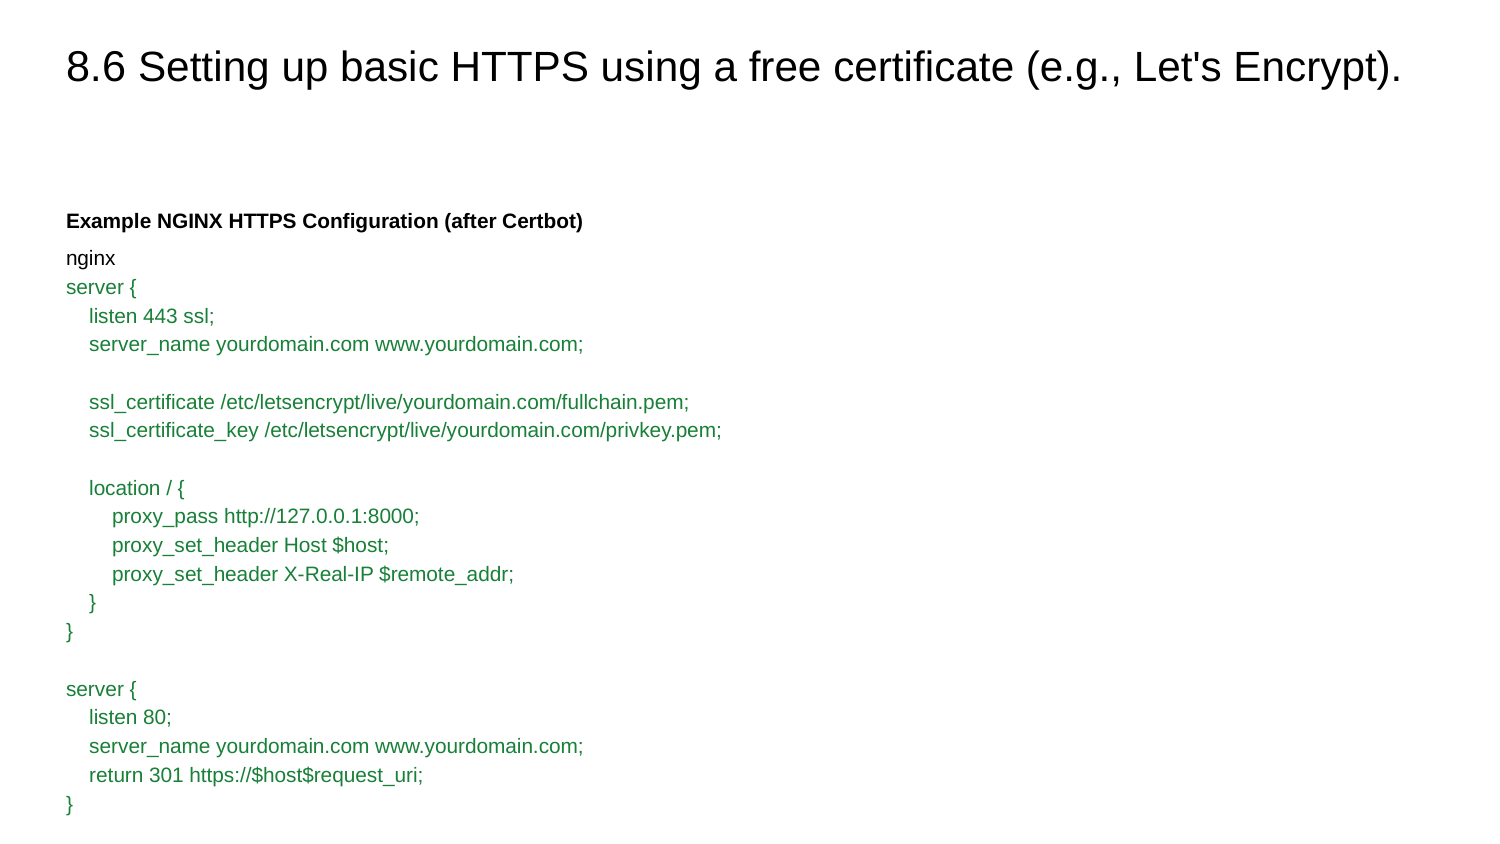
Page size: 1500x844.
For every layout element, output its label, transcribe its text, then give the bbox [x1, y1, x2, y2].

title 8.6 Setting up basic HTTPS using a free certificate (e.g., Let's Encrypt). [51, 23, 1449, 117]
list Example NGINX HTTPS Configuration (after Certbot) nginx server { listen 443 ssl; server_name yourdomain.com www.yourdomain.com; ssl_certificate /etc/letsencrypt/live/yourdomain.com/fullchain.pem; ssl_certificate_key /etc/letsencrypt/live/yourdomain.com/privkey.pem; location / { proxy_pass http://127.0.0.1:8000; proxy_set_header Host $host; proxy_set_header X-Real-IP $remote_addr; } } server { listen 80; server_name yourdomain.com www.yourdomain.com; return 301 https://$host$request_uri; } [51, 189, 1449, 750]
